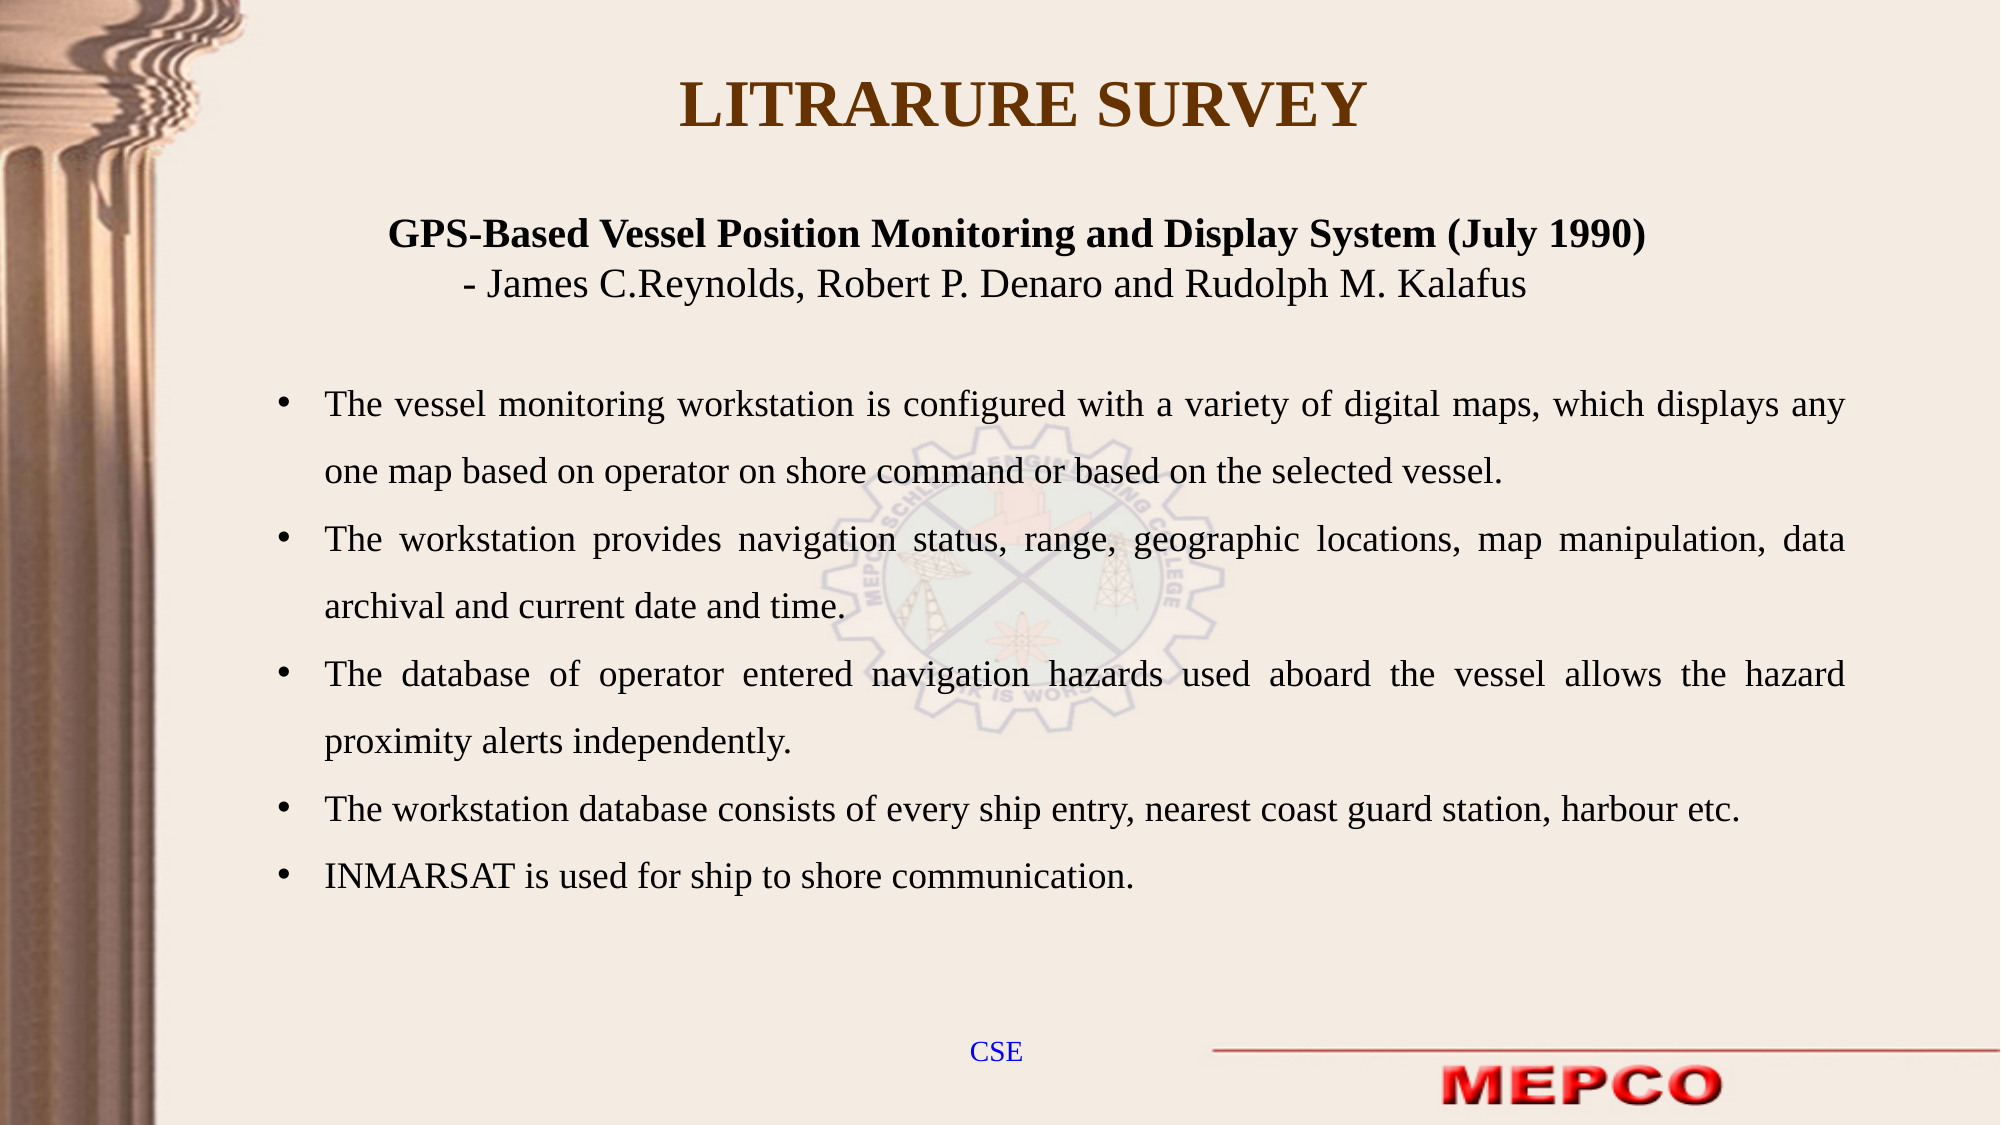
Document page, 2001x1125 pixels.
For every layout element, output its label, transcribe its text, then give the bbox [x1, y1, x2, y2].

text_box CSE [761, 1025, 1232, 1095]
picture [0, 0, 2001, 1125]
text_box LITRARURE SURVEY [374, 37, 1675, 153]
text_box GPS-Based Vessel Position Monitoring and Display System (July 1990) - James C.Reynolds, Robert P. Denaro and Rudolph M. Kalafus The vessel monitoring workstation is configured with a variety of digital maps, which displays any one map based on operator on shore command or based on the selected vessel. The workstation provides navigation status, range, geographic locations, map manipulation, data archival and current date and time. The database of operator entered navigation hazards used aboard the vessel allows the hazard proximity alerts independently. The workstation database consists of every ship entry, nearest coast guard station, harbour etc. INMARSAT is used for ship to shore communication. [262, 153, 1863, 981]
